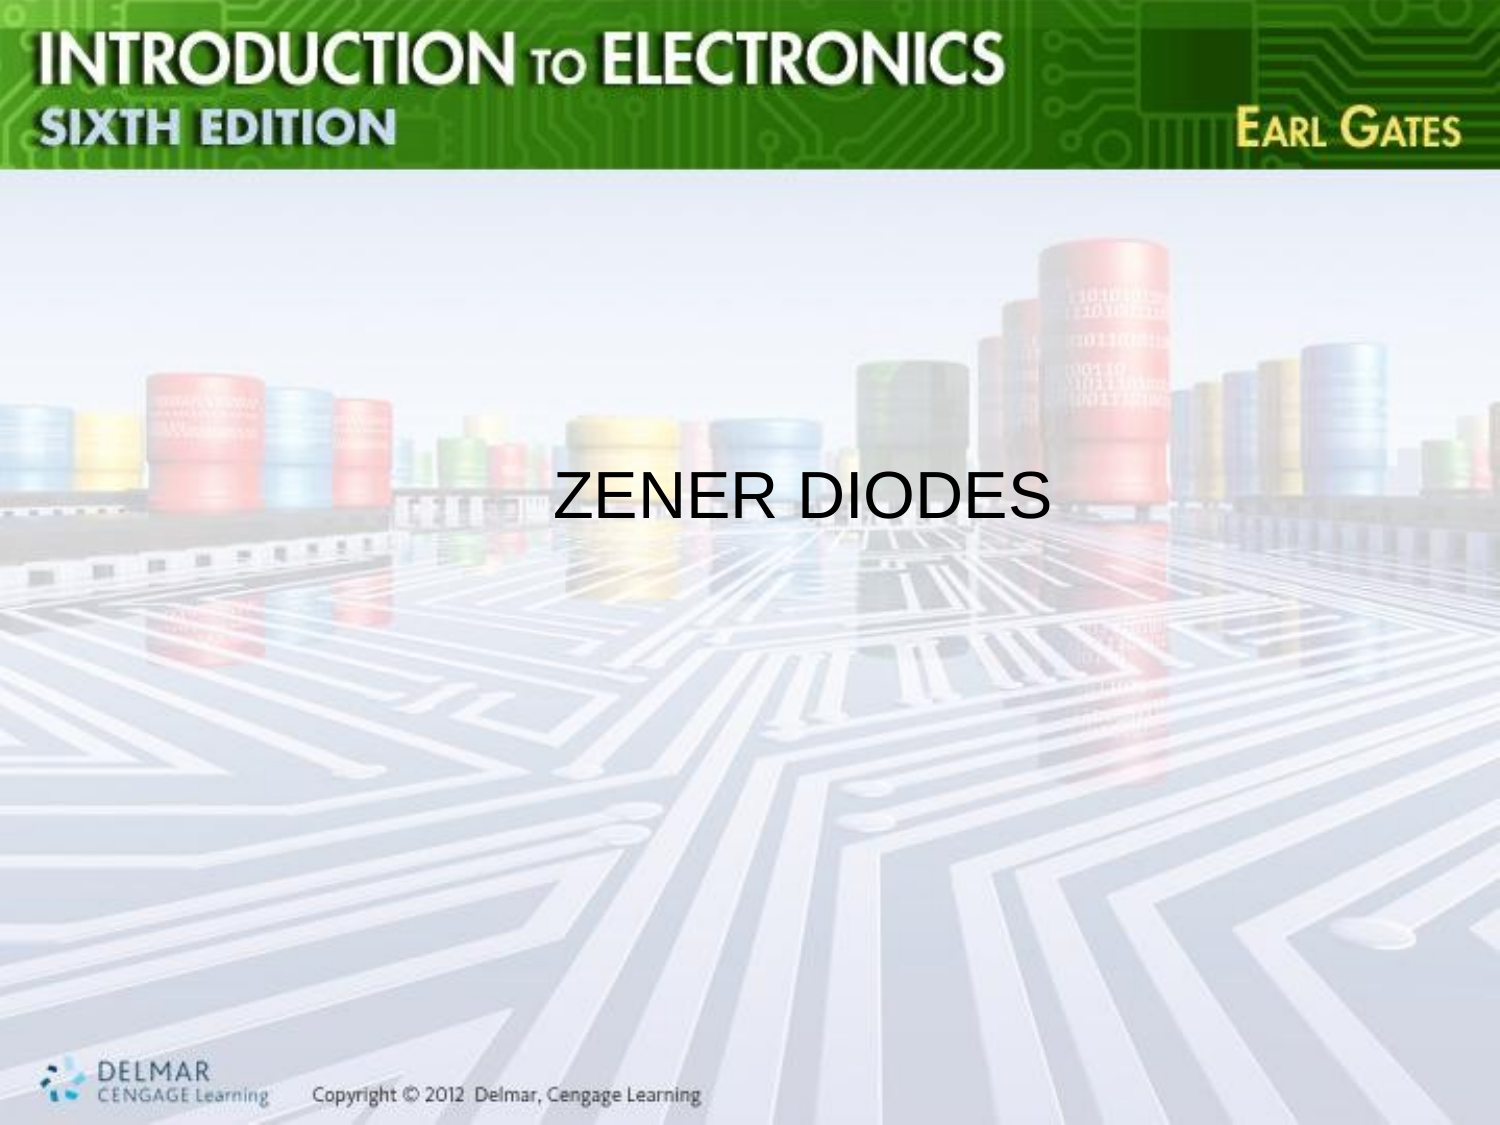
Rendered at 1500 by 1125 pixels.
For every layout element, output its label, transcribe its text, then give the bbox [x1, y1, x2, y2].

picture [0, 0, 1500, 1125]
text_box ZENER DIODES [487, 450, 1117, 532]
